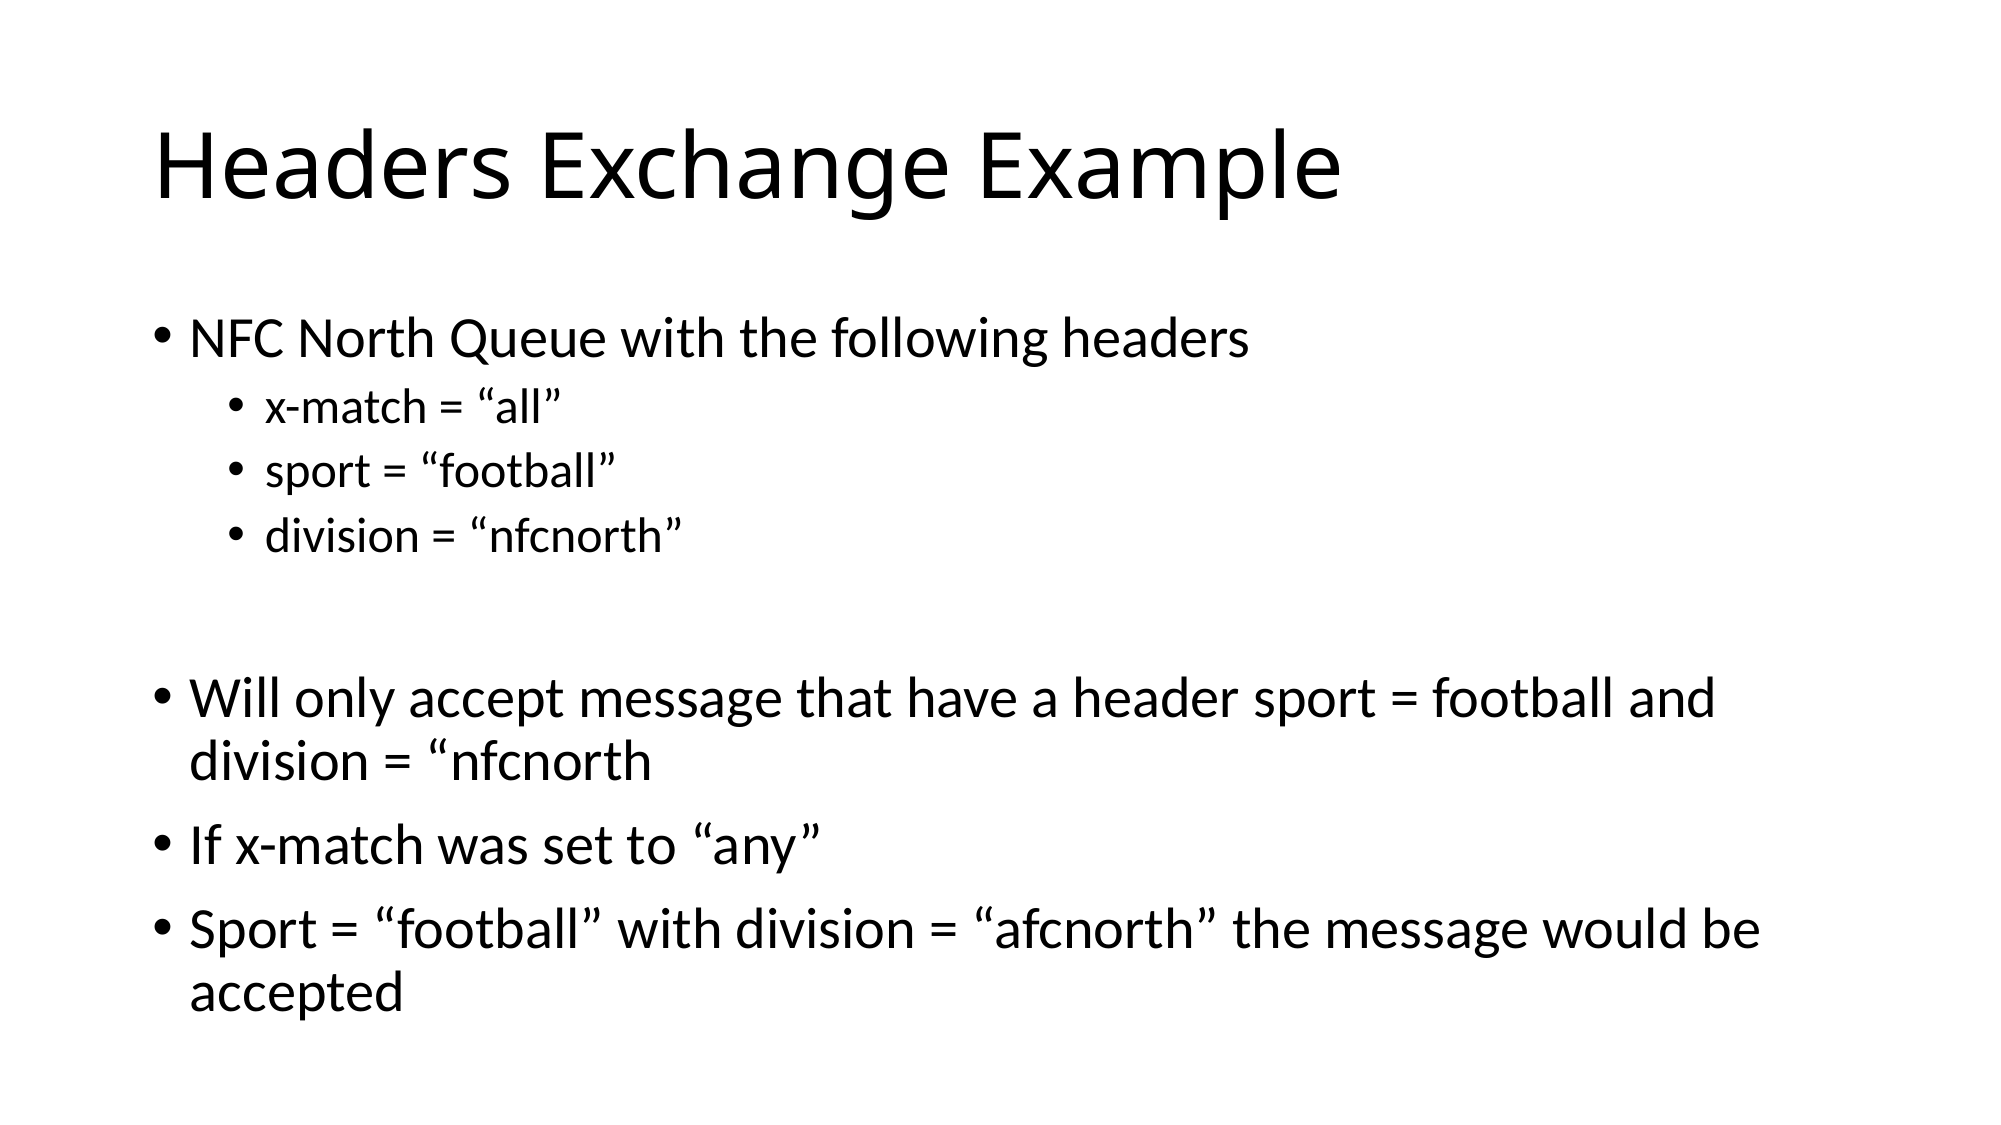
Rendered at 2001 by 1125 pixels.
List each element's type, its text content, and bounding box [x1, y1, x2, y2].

title Headers Exchange Example [137, 59, 1863, 278]
list NFC North Queue with the following headers x-match = “all” sport = “football” division = “nfcnorth” Will only accept message that have a header sport = football and division = “nfcnorth If x-match was set to “any” Sport = “football” with division = “afcnorth” the message would be accepted [137, 299, 1863, 1014]
